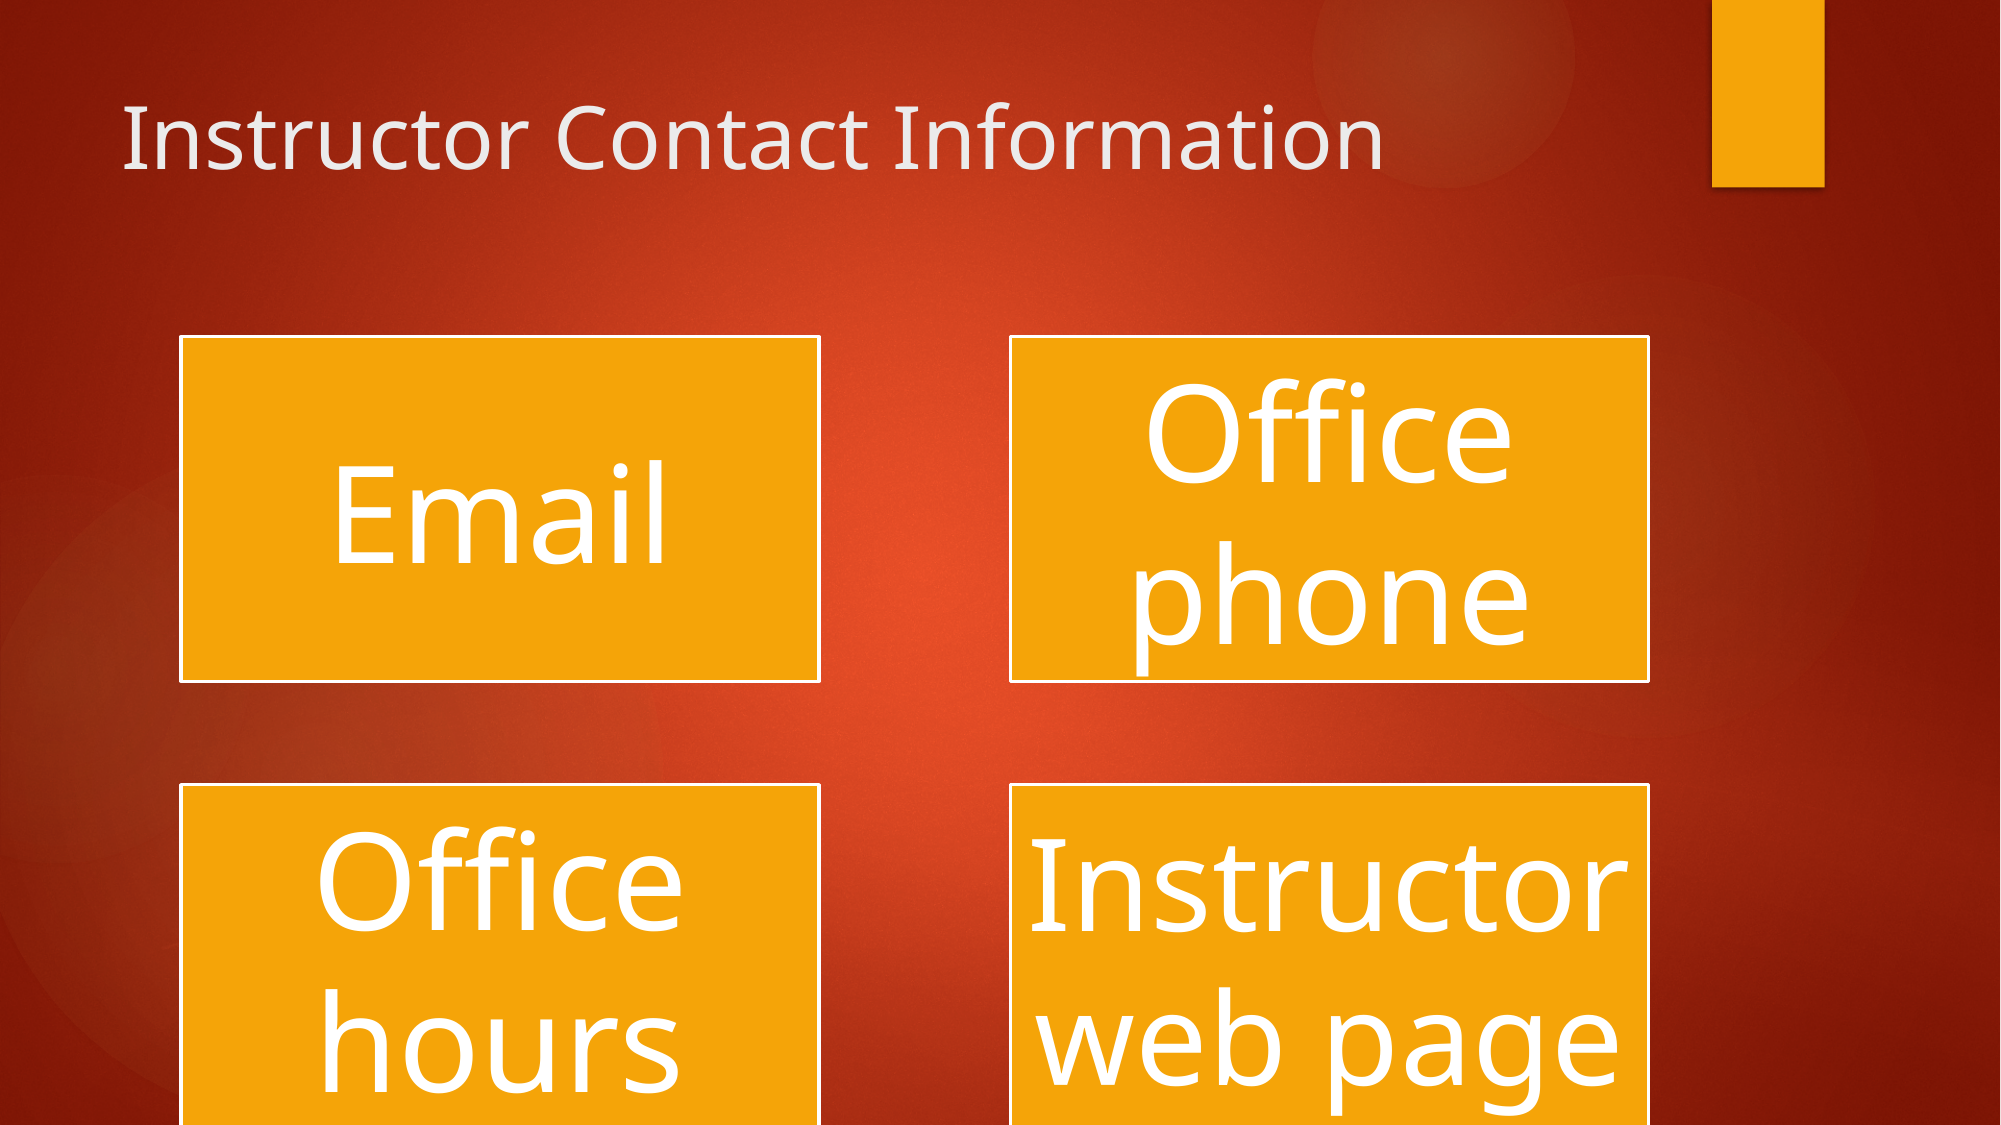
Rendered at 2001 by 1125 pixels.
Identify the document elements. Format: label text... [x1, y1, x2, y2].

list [180, 336, 1649, 1026]
title Instructor Contact Information [106, 74, 1649, 304]
